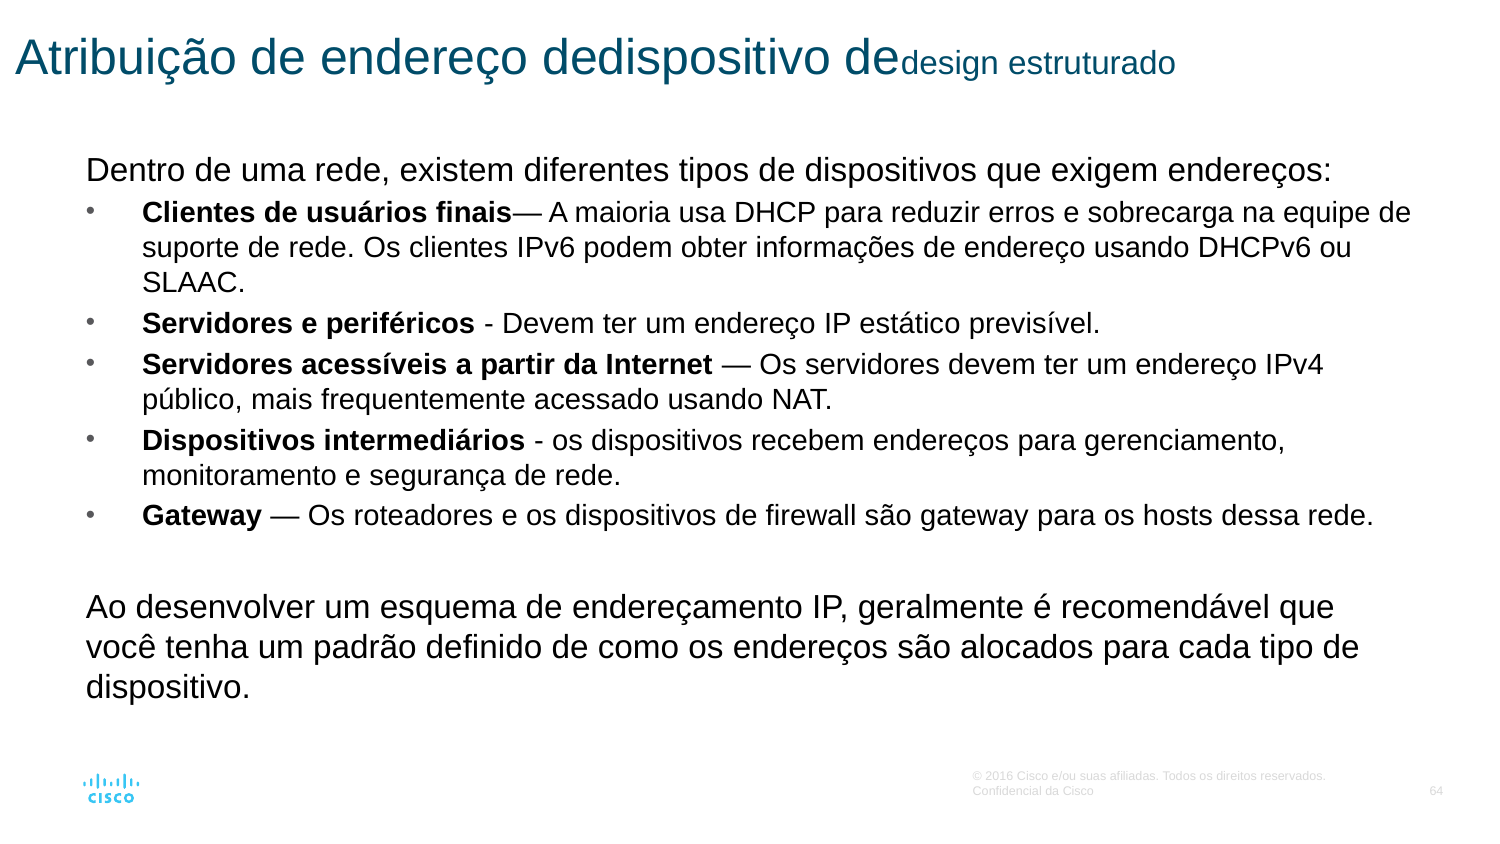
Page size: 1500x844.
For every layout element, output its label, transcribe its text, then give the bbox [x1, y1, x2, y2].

list Dentro de uma rede, existem diferentes tipos de dispositivos que exigem endereços: Clientes de usuários finais— A maioria usa DHCP para reduzir erros e sobrecarga na equipe de suporte de rede. Os clientes IPv6 podem obter informações de endereço usando DHCPv6 ou SLAAC. Servidores e periféricos - Devem ter um endereço IP estático previsível. Servidores acessíveis a partir da Internet — Os servidores devem ter um endereço IPv4 público, mais frequentemente acessado usando NAT. Dispositivos intermediários - os dispositivos recebem endereços para gerenciamento, monitoramento e segurança de rede. Gateway — Os roteadores e os dispositivos de firewall são gateway para os hosts dessa rede. Ao desenvolver um esquema de endereçamento IP, geralmente é recomendável que você tenha um padrão definido de como os endereços são alocados para cada tipo de dispositivo. [70, 140, 1430, 645]
title Atribuição de endereço dedispositivo dedesign estruturado [0, 0, 1369, 121]
